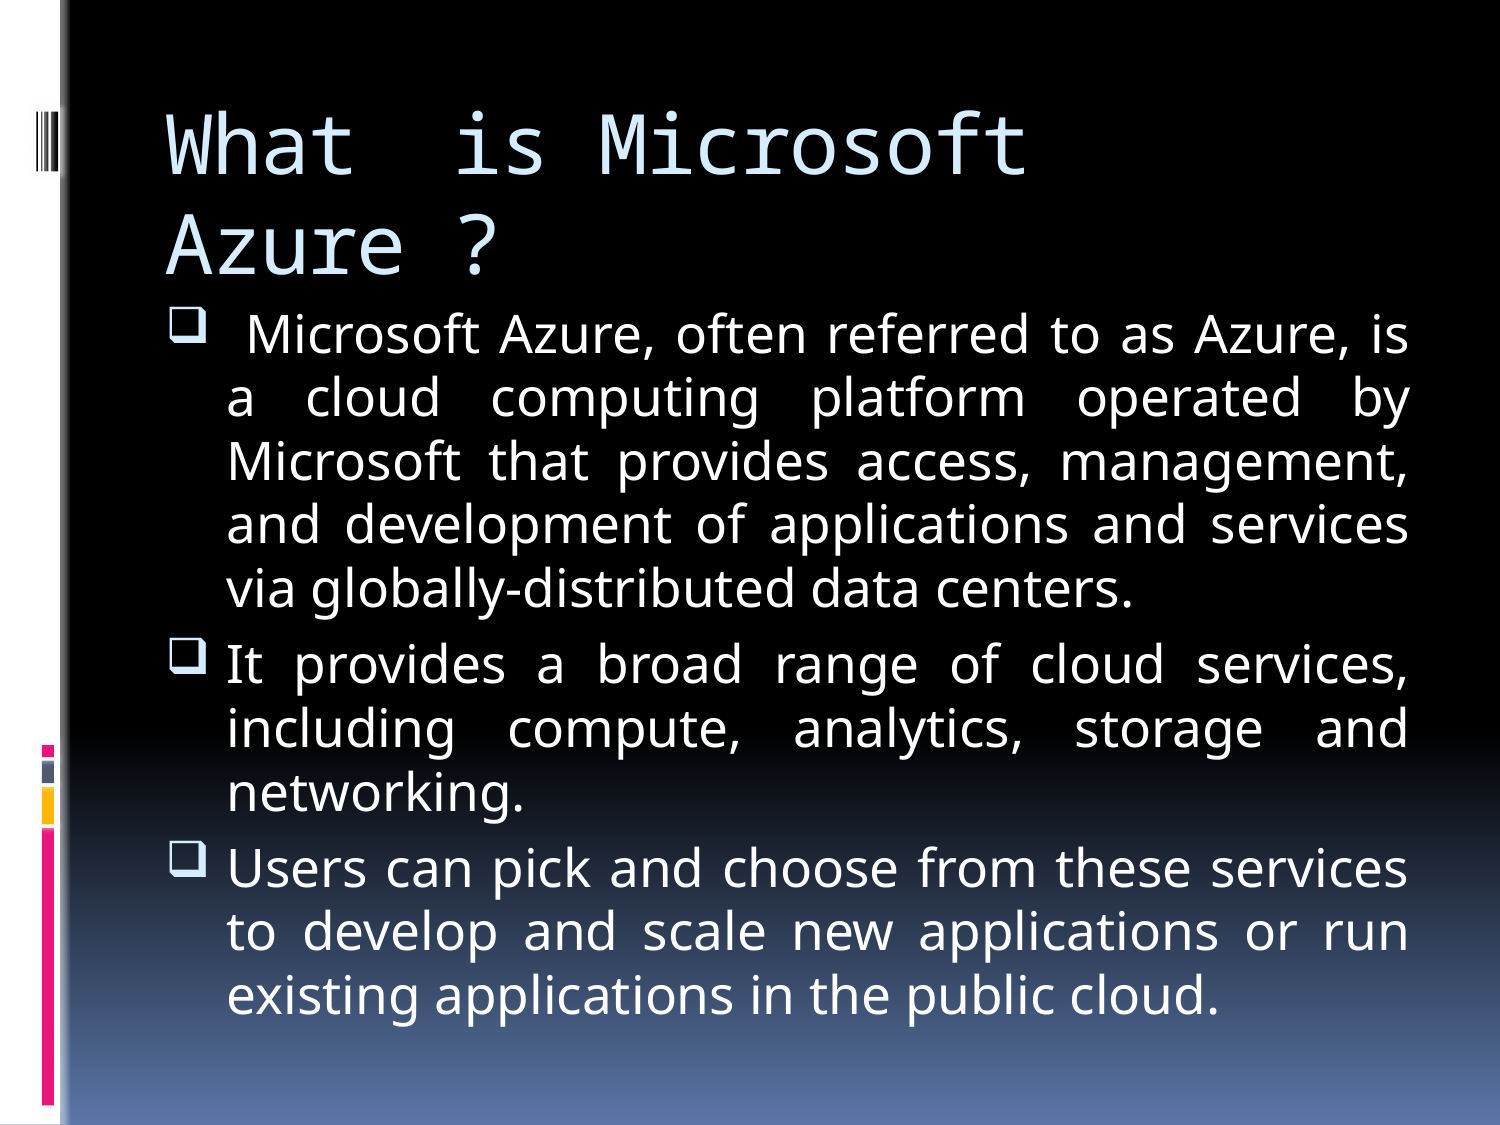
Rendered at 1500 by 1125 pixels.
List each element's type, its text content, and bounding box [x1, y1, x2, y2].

title What is Microsoft Azure ? [150, 83, 1425, 234]
list Microsoft Azure, often referred to as Azure, is a cloud computing platform operated by Microsoft that provides access, management, and development of applications and services via globally-distributed data centers. It provides a broad range of cloud services, including compute, analytics, storage and networking. Users can pick and choose from these services to develop and scale new applications or run existing applications in the public cloud. [150, 292, 1425, 1043]
